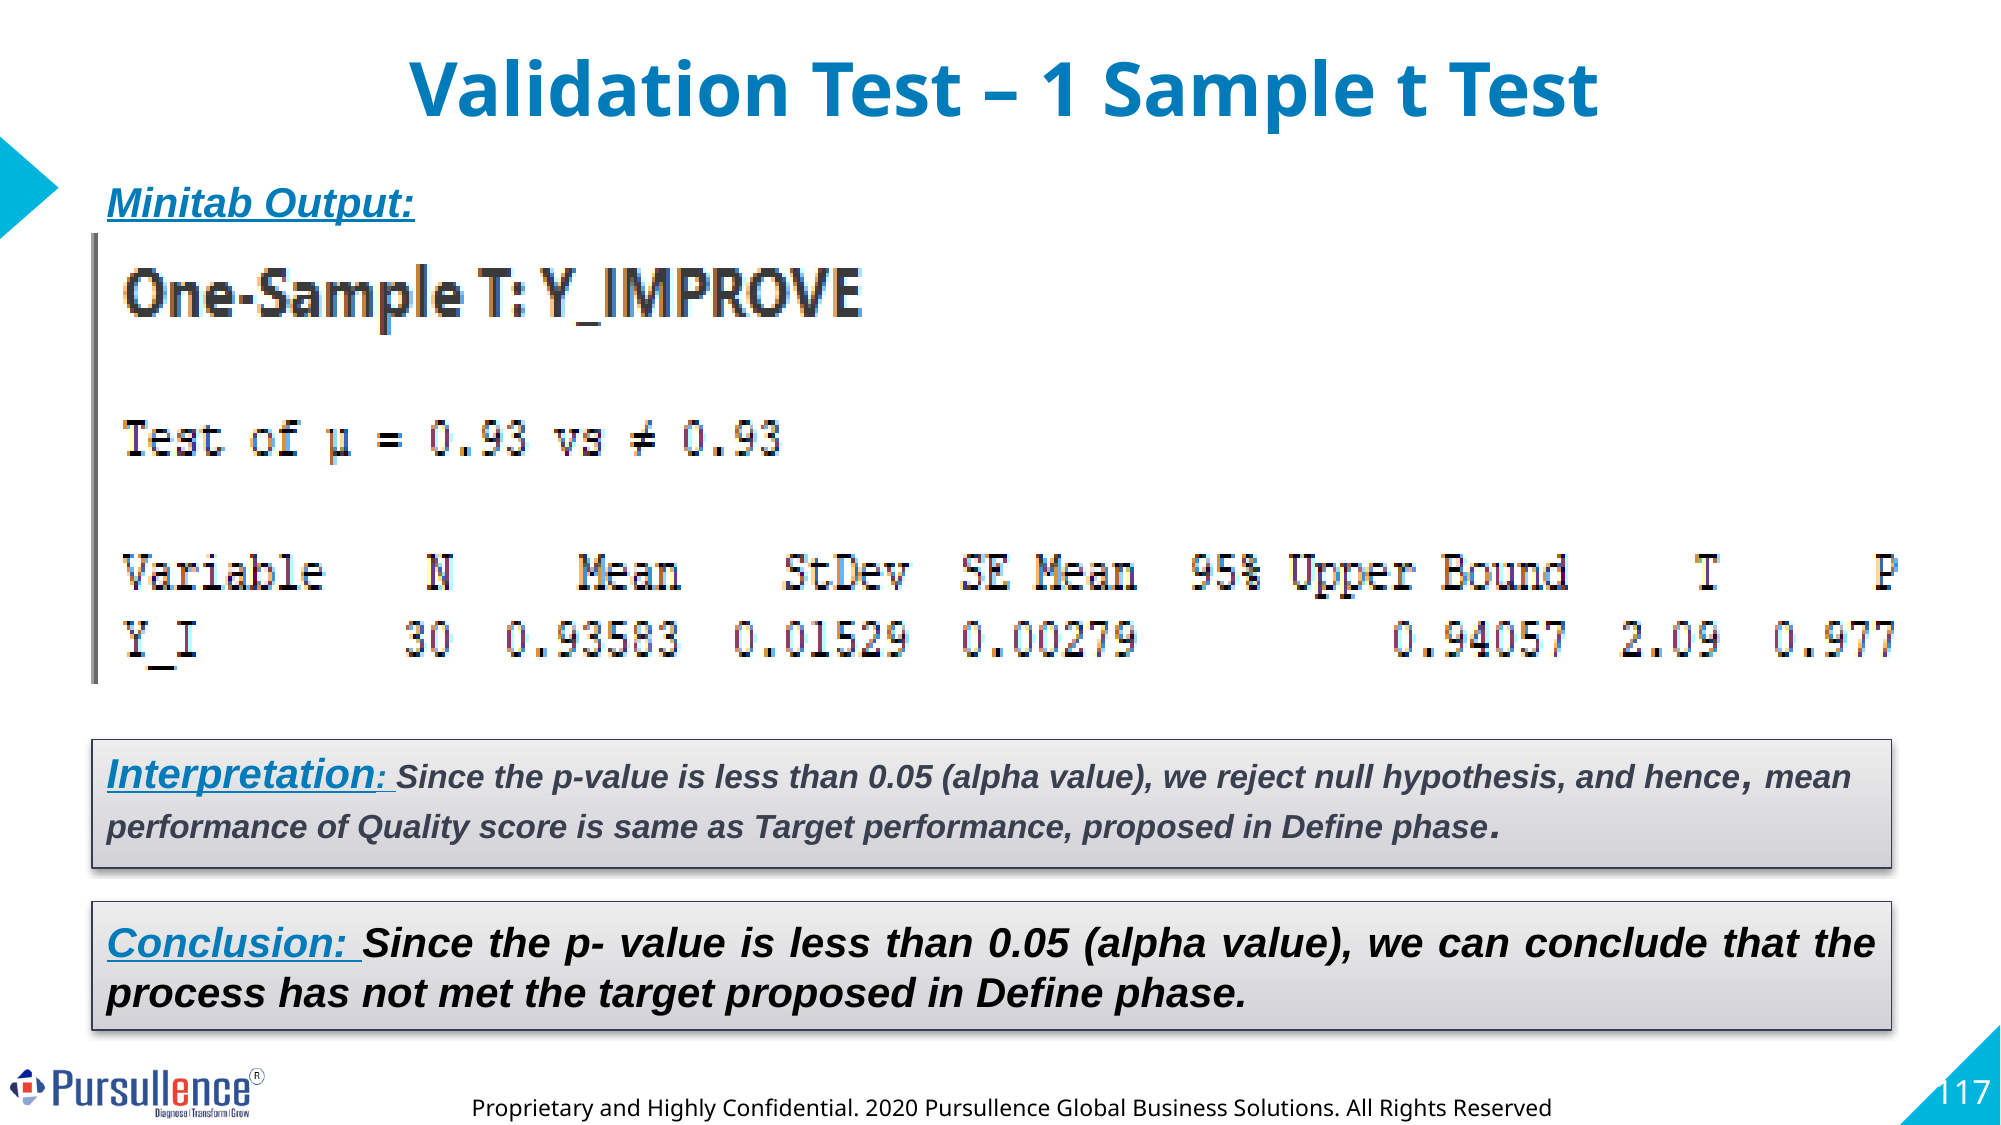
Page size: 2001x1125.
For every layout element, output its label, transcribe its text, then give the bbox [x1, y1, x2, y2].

picture [0, 1061, 265, 1122]
text_box Conclusion: Since the p- value is less than 0.05 (alpha value), we can conclude that the process has not met the target proposed in Define phase. [91, 908, 1892, 1094]
picture [91, 233, 1920, 685]
text_box Proprietary and Highly Confidential. 2020 Pursullence Global Business Solutions. All Rights Reserved [456, 1094, 1734, 1125]
text_box Minitab Output: [91, 168, 1920, 233]
text_box [91, 901, 1892, 908]
text_box Validation Test – 1 Sample t Test [277, 0, 1734, 110]
text_box [91, 855, 1892, 869]
text_box Interpretation: Since the p-value is less than 0.05 (alpha value), we reject null hypothesis, and hence, mean performance of Quality score is same as Target performance, proposed in Define phase. [91, 739, 1892, 855]
slide_number 117 [1891, 1014, 1992, 1117]
